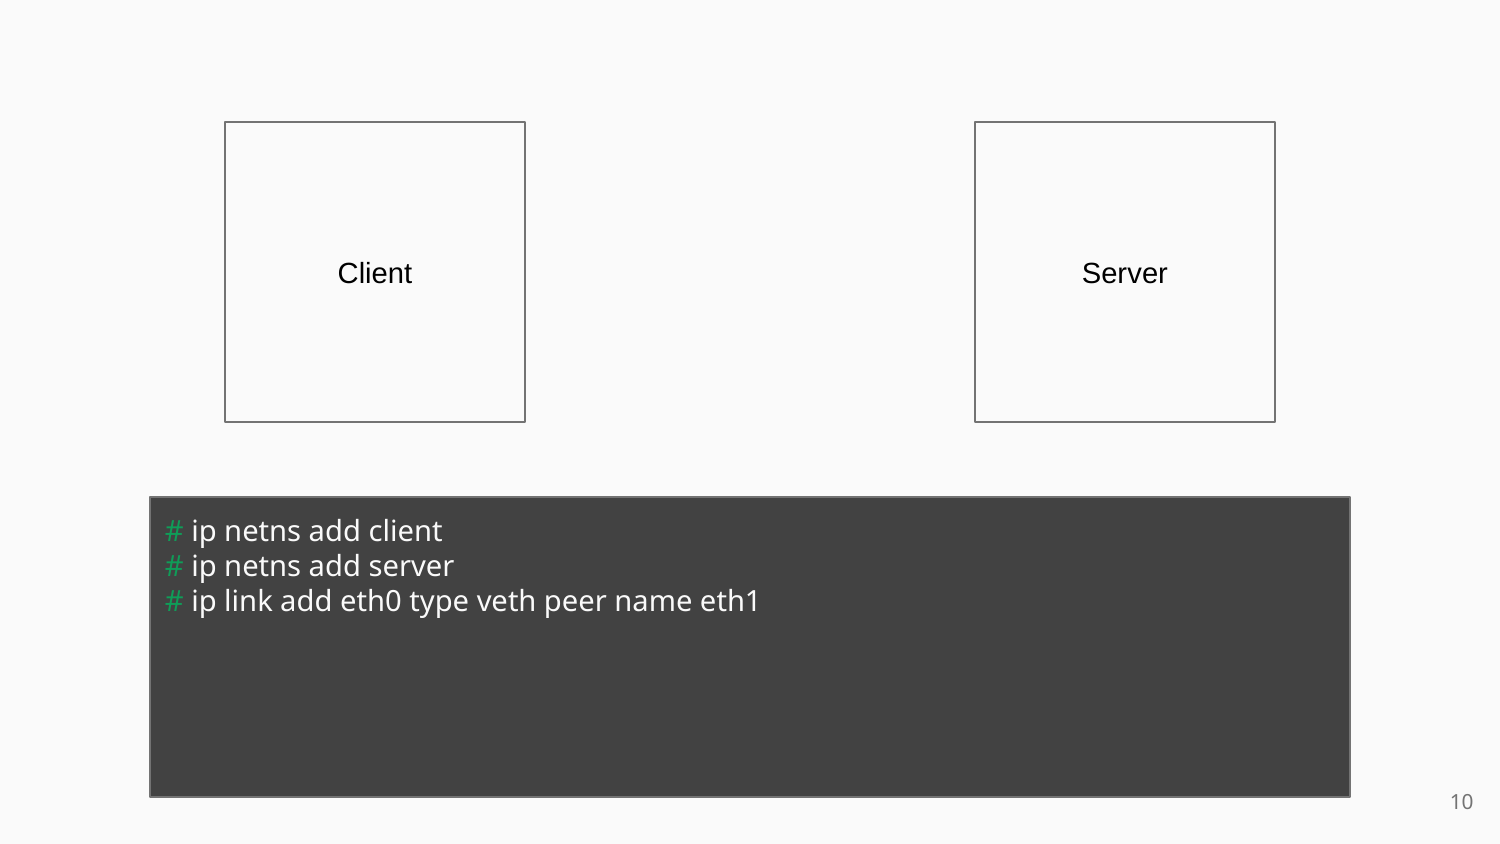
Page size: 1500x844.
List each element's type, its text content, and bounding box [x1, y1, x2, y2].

text_box # ip netns add client # ip netns add server # ip link add eth0 type veth peer name eth1 [150, 496, 1350, 797]
text_box <number> [1398, 770, 1489, 835]
text_box Client [225, 121, 525, 422]
text_box Server [975, 121, 1275, 422]
